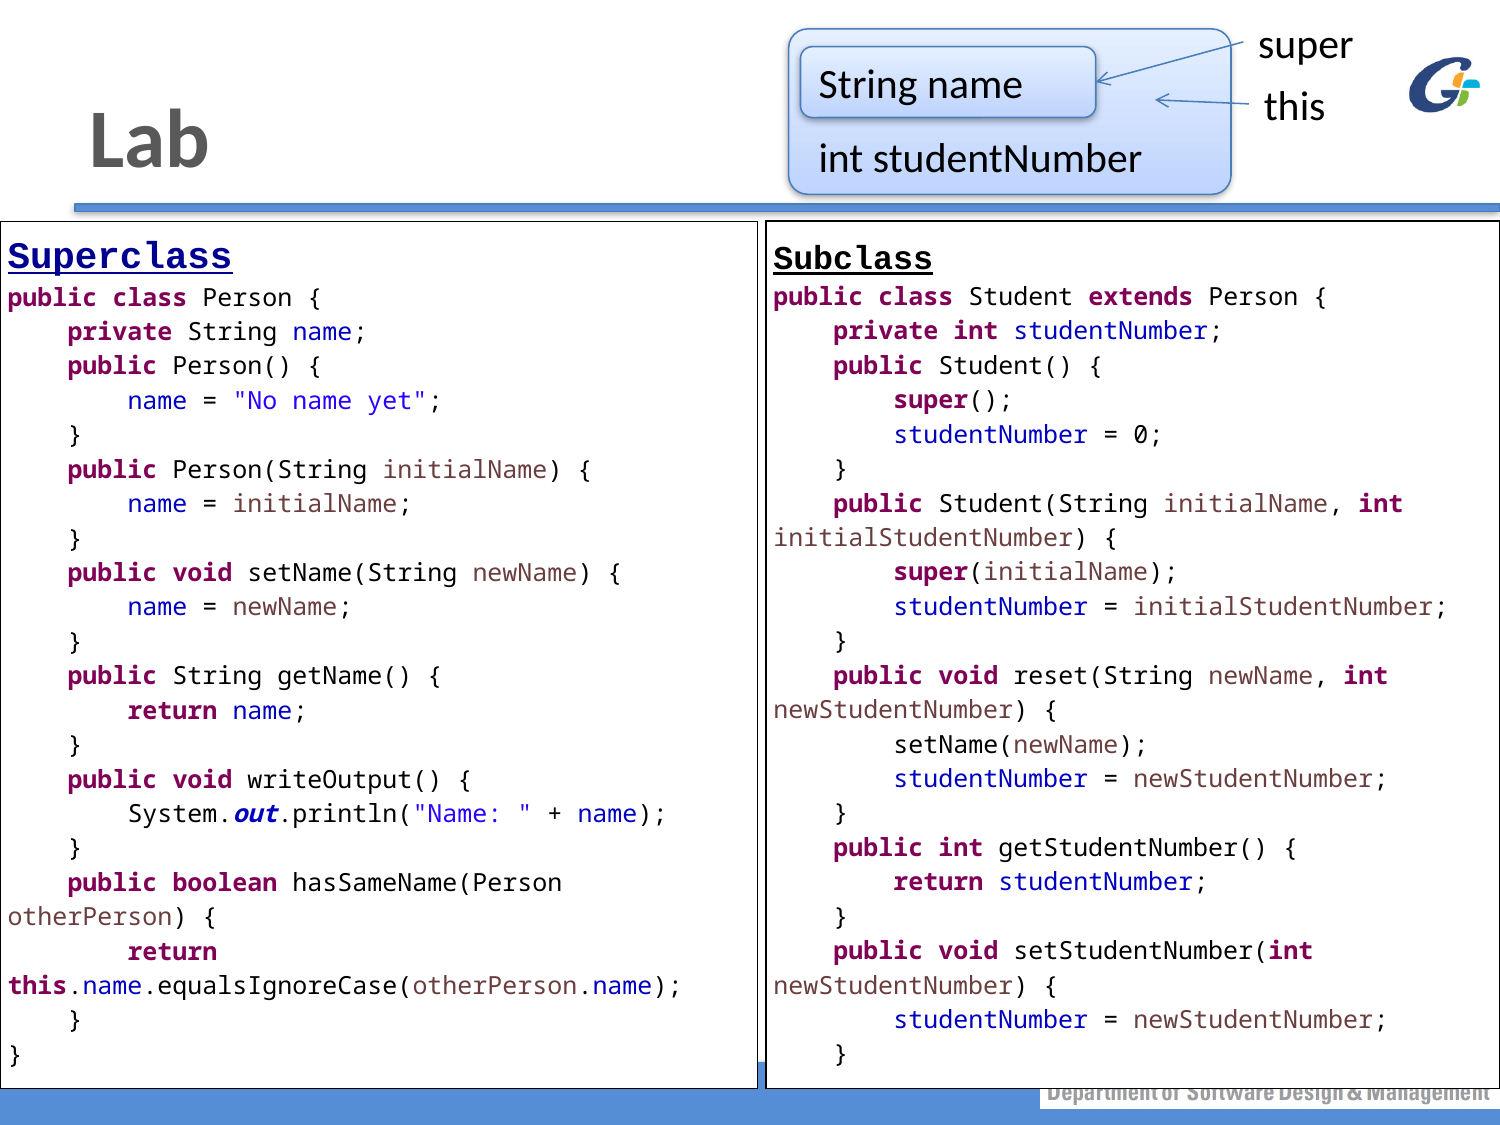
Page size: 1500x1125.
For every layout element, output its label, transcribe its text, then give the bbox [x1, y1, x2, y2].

picture [1401, 50, 1482, 115]
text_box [788, 9, 1370, 195]
list Superclass public class Person { private String name; public Person() { name = "No name yet"; } public Person(String initialName) { name = initialName; } public void setName(String newName) { name = newName; } public String getName() { return name; } public void writeOutput() { System.out.println("Name: " + name); } public boolean hasSameName(Person otherPerson) { return this.name.equalsIgnoreCase(otherPerson.name); } } [0, 221, 758, 1089]
title Lab [75, 76, 1425, 225]
text_box Subclass public class Student extends Person { private int studentNumber; public Student() { super(); studentNumber = 0; } public Student(String initialName, int initialStudentNumber) { super(initialName); studentNumber = initialStudentNumber; } public void reset(String newName, int newStudentNumber) { setName(newName); studentNumber = newStudentNumber; } public int getStudentNumber() { return studentNumber; } public void setStudentNumber(int newStudentNumber) { studentNumber = newStudentNumber; } [765, 221, 1500, 1089]
picture [1040, 1089, 1500, 1109]
